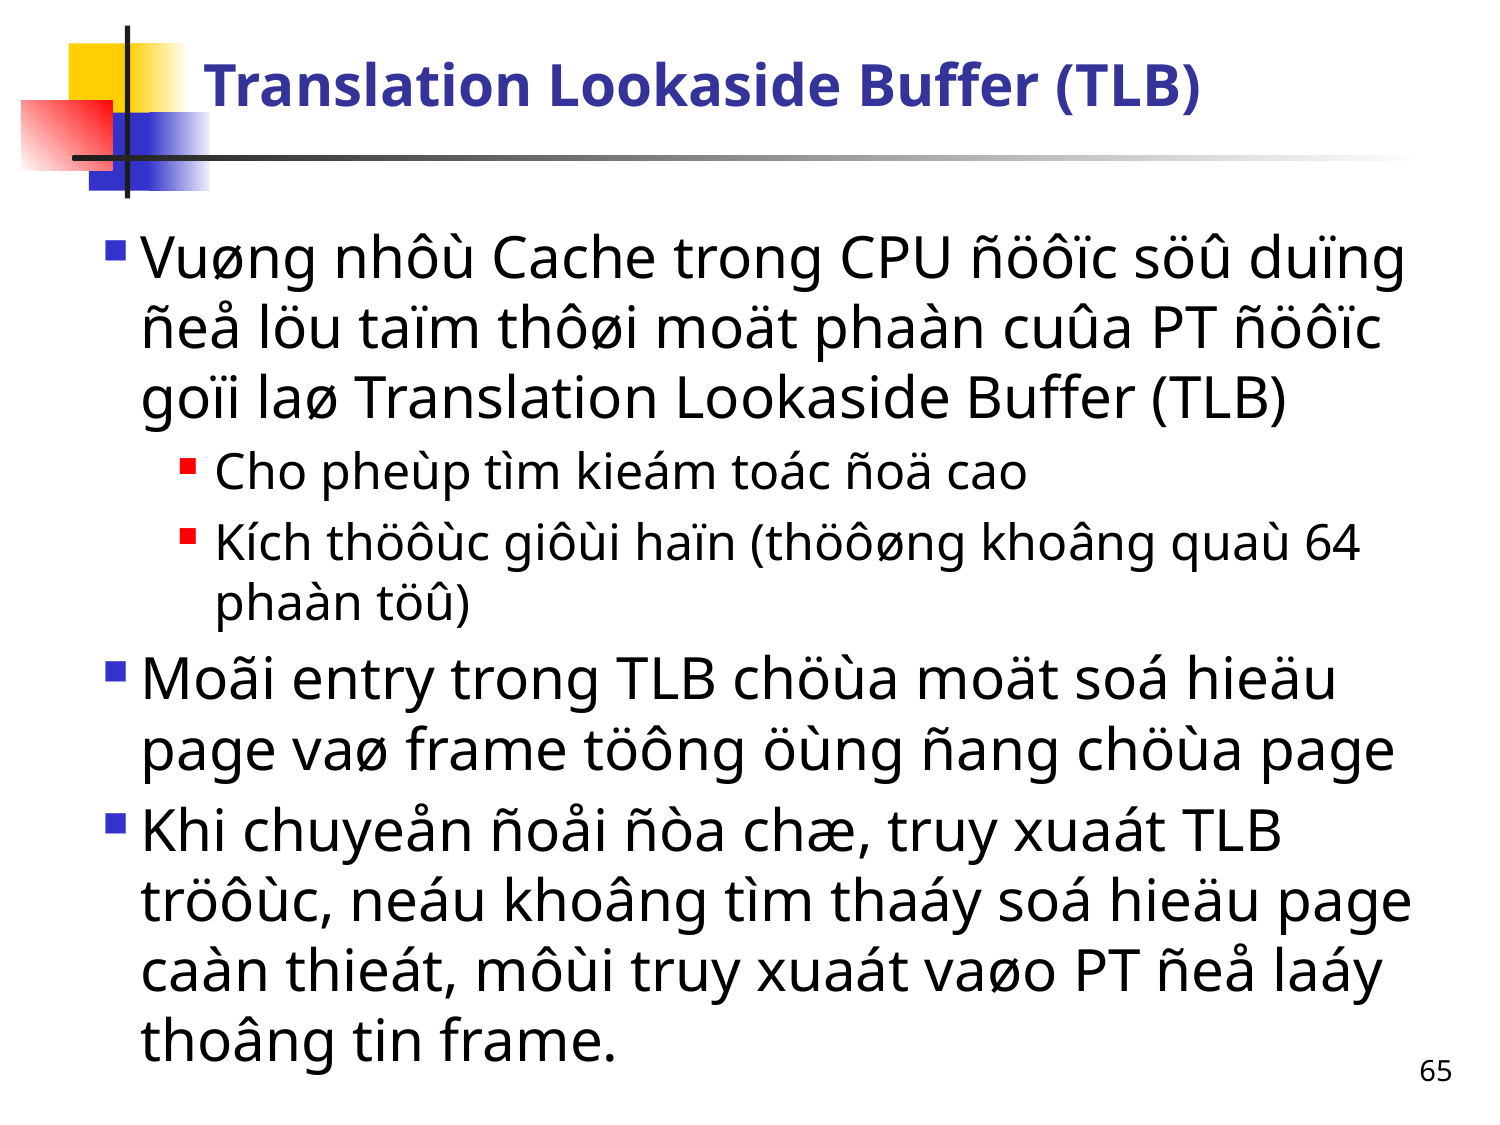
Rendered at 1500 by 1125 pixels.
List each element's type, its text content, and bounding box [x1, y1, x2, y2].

slide_number 65 [1154, 1023, 1468, 1100]
title Translation Lookaside Buffer (TLB) [188, 23, 1468, 126]
list Vuøng nhôù Cache trong CPU ñöôïc söû duïng ñeå löu taïm thôøi moät phaàn cuûa PT ñöôïc goïi laø Translation Lookaside Buffer (TLB) Cho pheùp tìm kieám toác ñoä cao Kích thöôùc giôùi haïn (thöôøng khoâng quaù 64 phaàn töû) Moãi entry trong TLB chöùa moät soá hieäu page vaø frame töông öùng ñang chöùa page Khi chuyeån ñoåi ñòa chæ, truy xuaát TLB tröôùc, neáu khoâng tìm thaáy soá hieäu page caàn thieát, môùi truy xuaát vaøo PT ñeå laáy thoâng tin frame. [87, 212, 1438, 1007]
